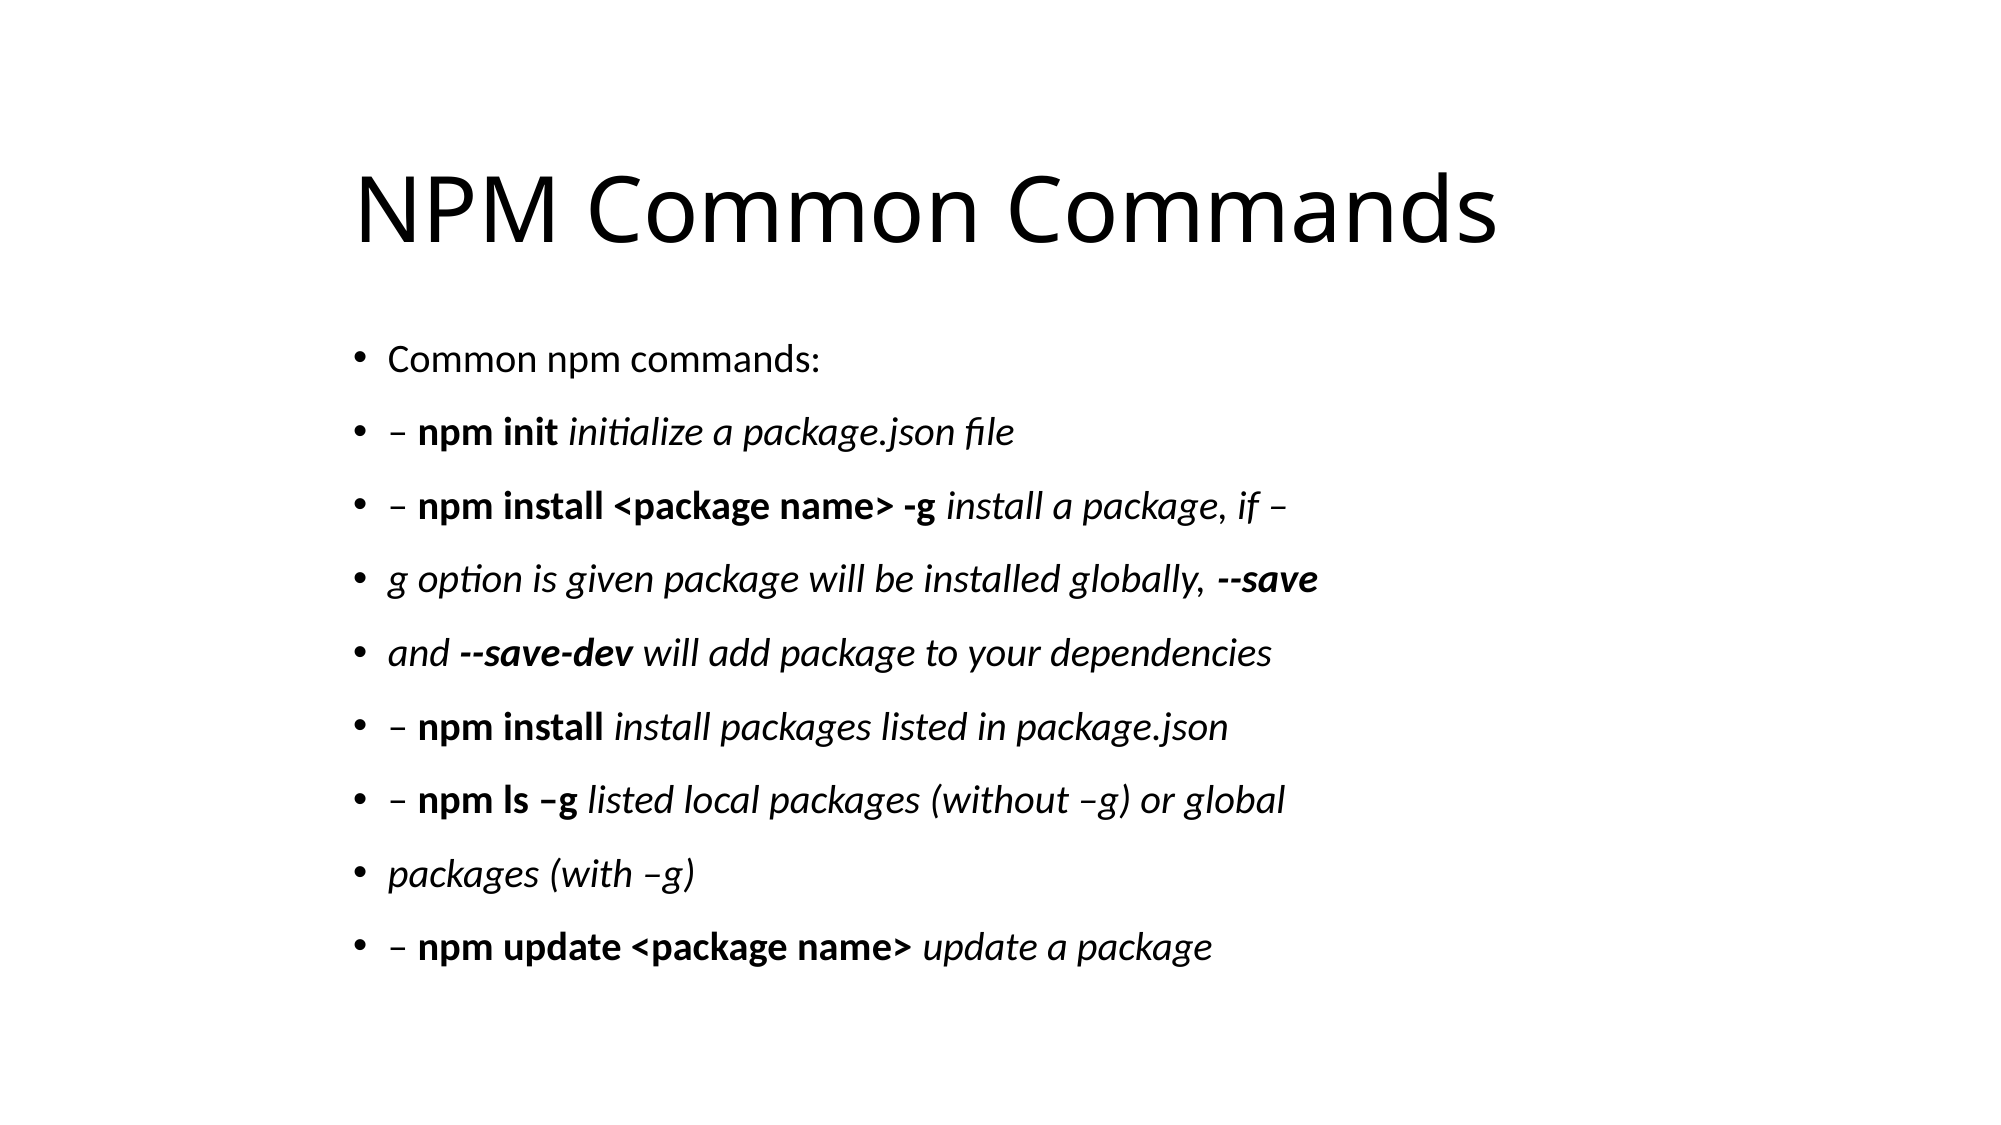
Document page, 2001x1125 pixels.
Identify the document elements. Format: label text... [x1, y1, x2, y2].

list Common npm commands: – npm init initialize a package.json file – npm install <package name> -g install a package, if – g option is given package will be installed globally, --save and --save-dev will add package to your dependencies – npm install install packages listed in package.json – npm ls –g listed local packages (without –g) or global packages (with –g) – npm update <package name> update a package [353, 337, 1647, 973]
title NPM Common Commands [353, 103, 1647, 322]
